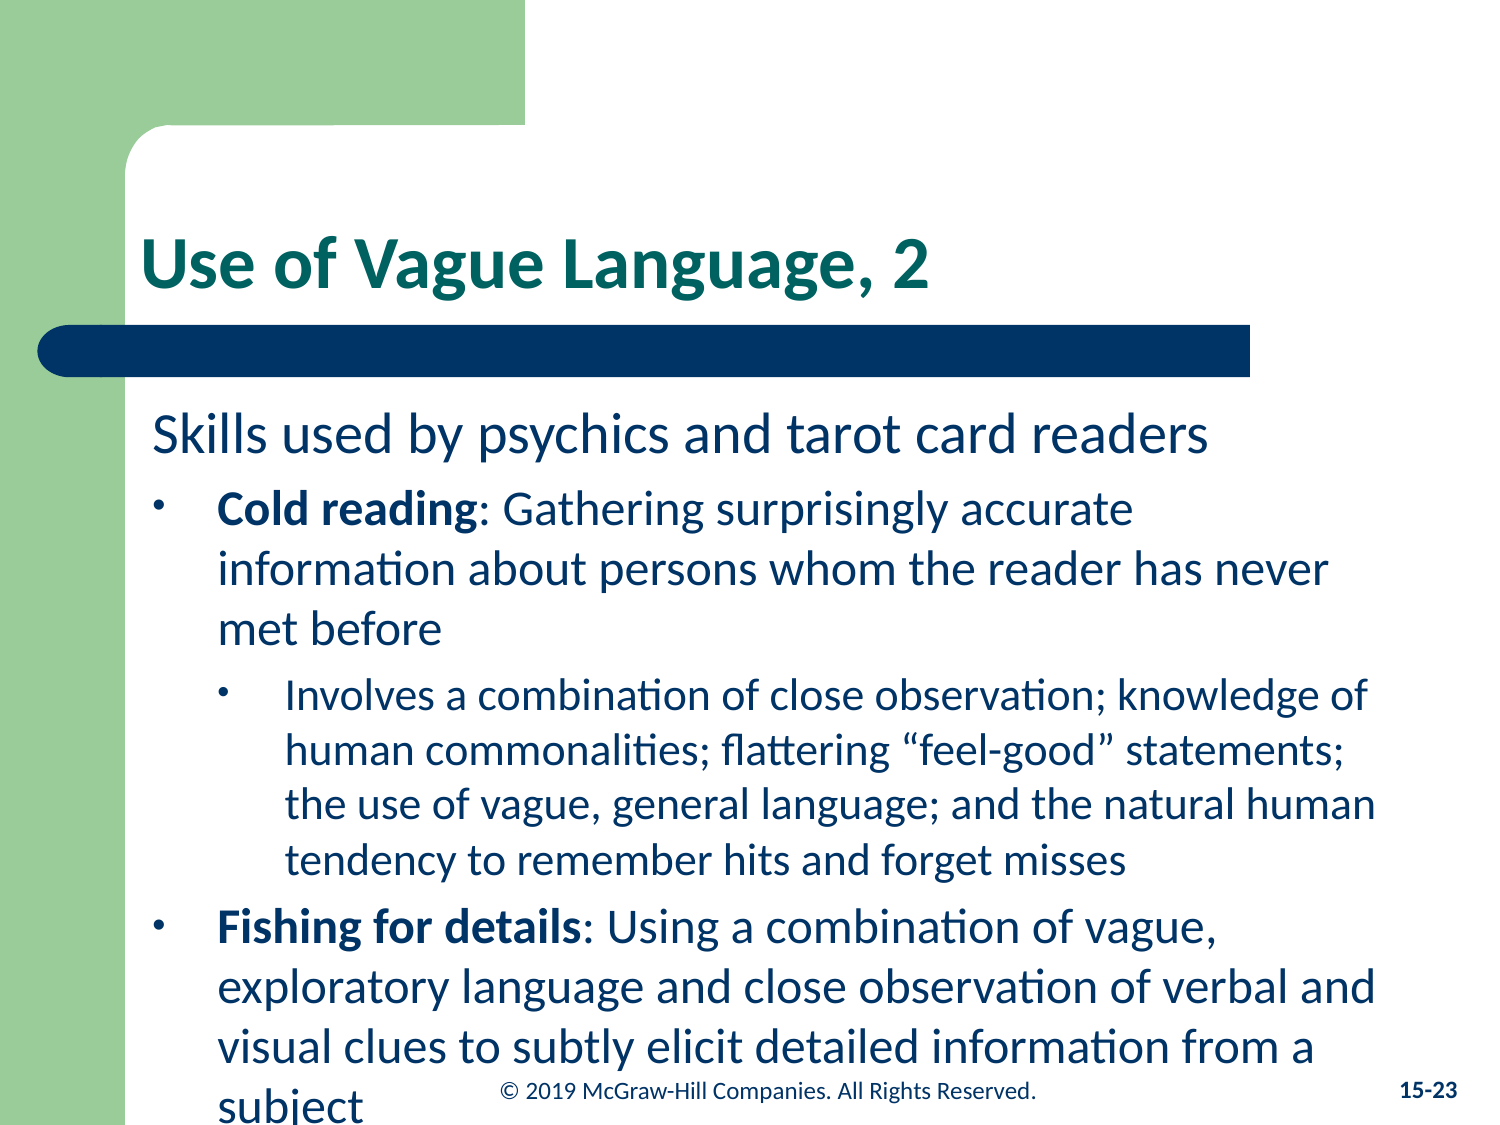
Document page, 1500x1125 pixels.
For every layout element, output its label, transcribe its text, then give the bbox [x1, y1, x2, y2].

title Use of Vague Language, 2 [125, 125, 1425, 313]
list Skills used by psychics and tarot card readers Cold reading: Gathering surprisingly accurate information about persons whom the reader has never met before Involves a combination of close observation; knowledge of human commonalities; flattering “feel-good” statements; the use of vague, general language; and the natural human tendency to remember hits and forget misses Fishing for details: Using a combination of vague, exploratory language and close observation of verbal and visual clues to subtly elicit detailed information from a subject [137, 387, 1400, 999]
